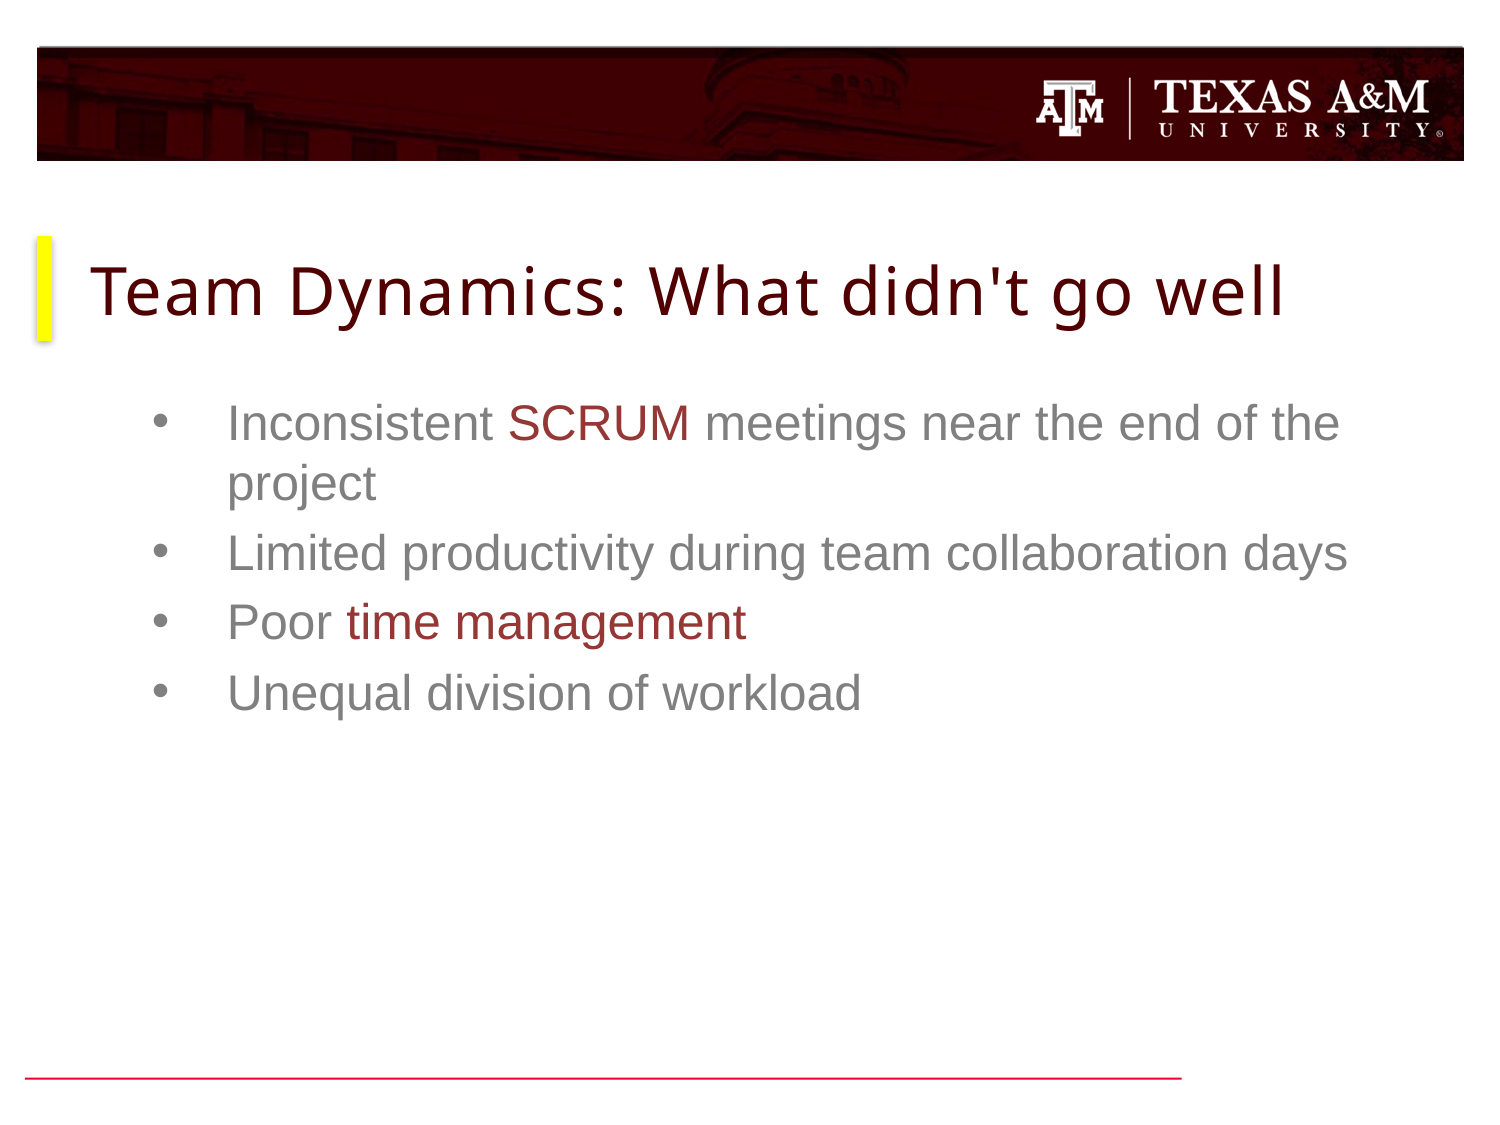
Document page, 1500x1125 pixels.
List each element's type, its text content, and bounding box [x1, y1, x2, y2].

title Team Dynamics: What didn't go well [75, 195, 1425, 383]
list Inconsistent SCRUM meetings near the end of the project Limited productivity during team collaboration days Poor time management Unequal division of workload [136, 382, 1425, 1005]
picture [37, 45, 1464, 161]
